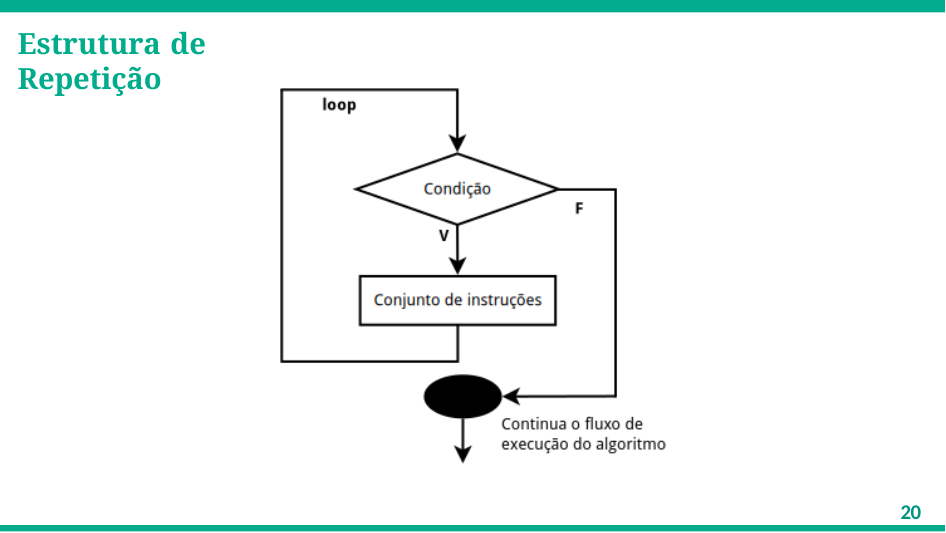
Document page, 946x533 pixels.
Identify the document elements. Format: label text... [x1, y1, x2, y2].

slide_number 20 [894, 496, 931, 533]
text_box [931, 525, 945, 532]
text_box Estrutura de Repetição [15, 22, 329, 96]
text_box [0, 525, 894, 532]
picture [279, 88, 666, 466]
